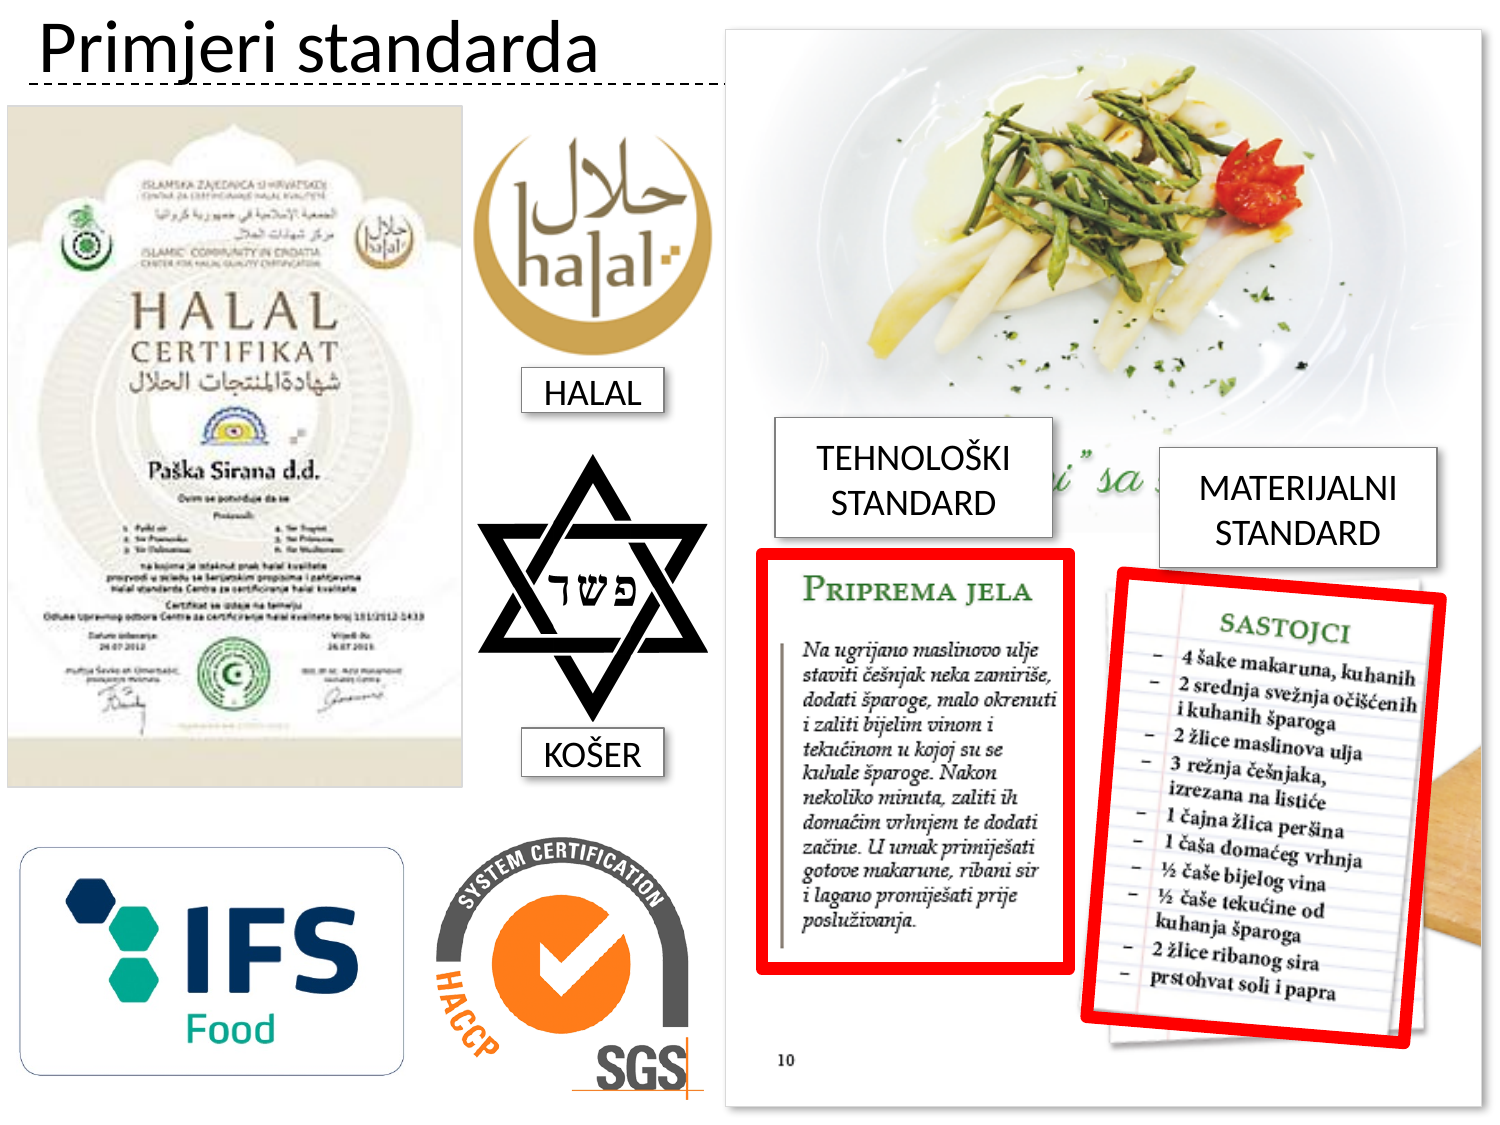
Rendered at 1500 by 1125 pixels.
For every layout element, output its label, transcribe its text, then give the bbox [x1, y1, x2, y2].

text_box KOŠER [520, 729, 666, 779]
picture [407, 837, 711, 1100]
picture [726, 29, 1482, 1107]
title Primjeri standarda [23, 0, 1477, 95]
picture [7, 106, 462, 787]
picture [469, 120, 717, 366]
picture [477, 453, 709, 722]
text_box HALAL [520, 372, 666, 415]
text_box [761, 416, 1070, 969]
picture [16, 845, 406, 1077]
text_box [1104, 447, 1438, 1031]
